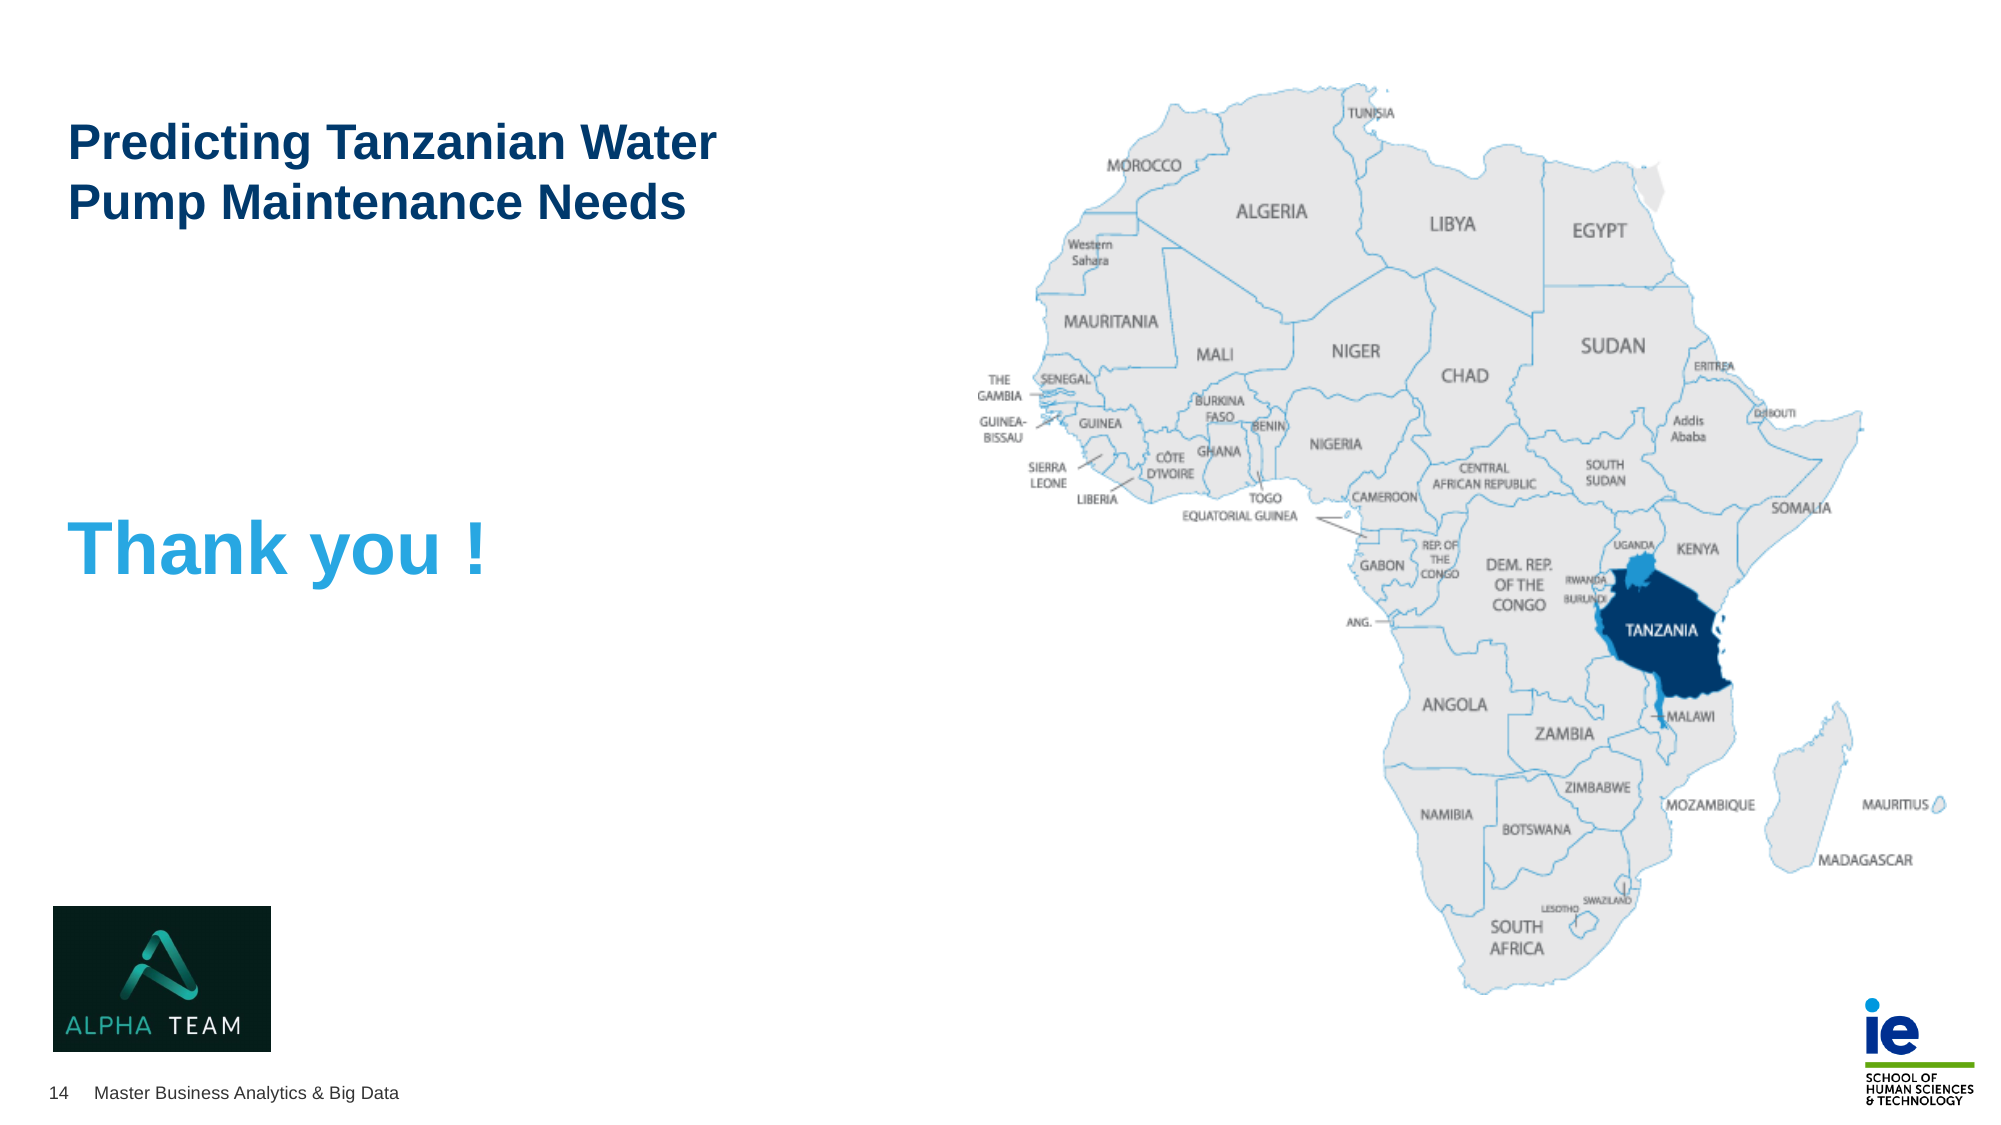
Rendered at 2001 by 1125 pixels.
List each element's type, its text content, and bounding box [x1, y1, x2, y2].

picture [52, 906, 271, 1052]
picture [978, 83, 1981, 1113]
text_box Predicting Tanzanian Water Pump Maintenance Needs Thank you ! [53, 102, 814, 643]
